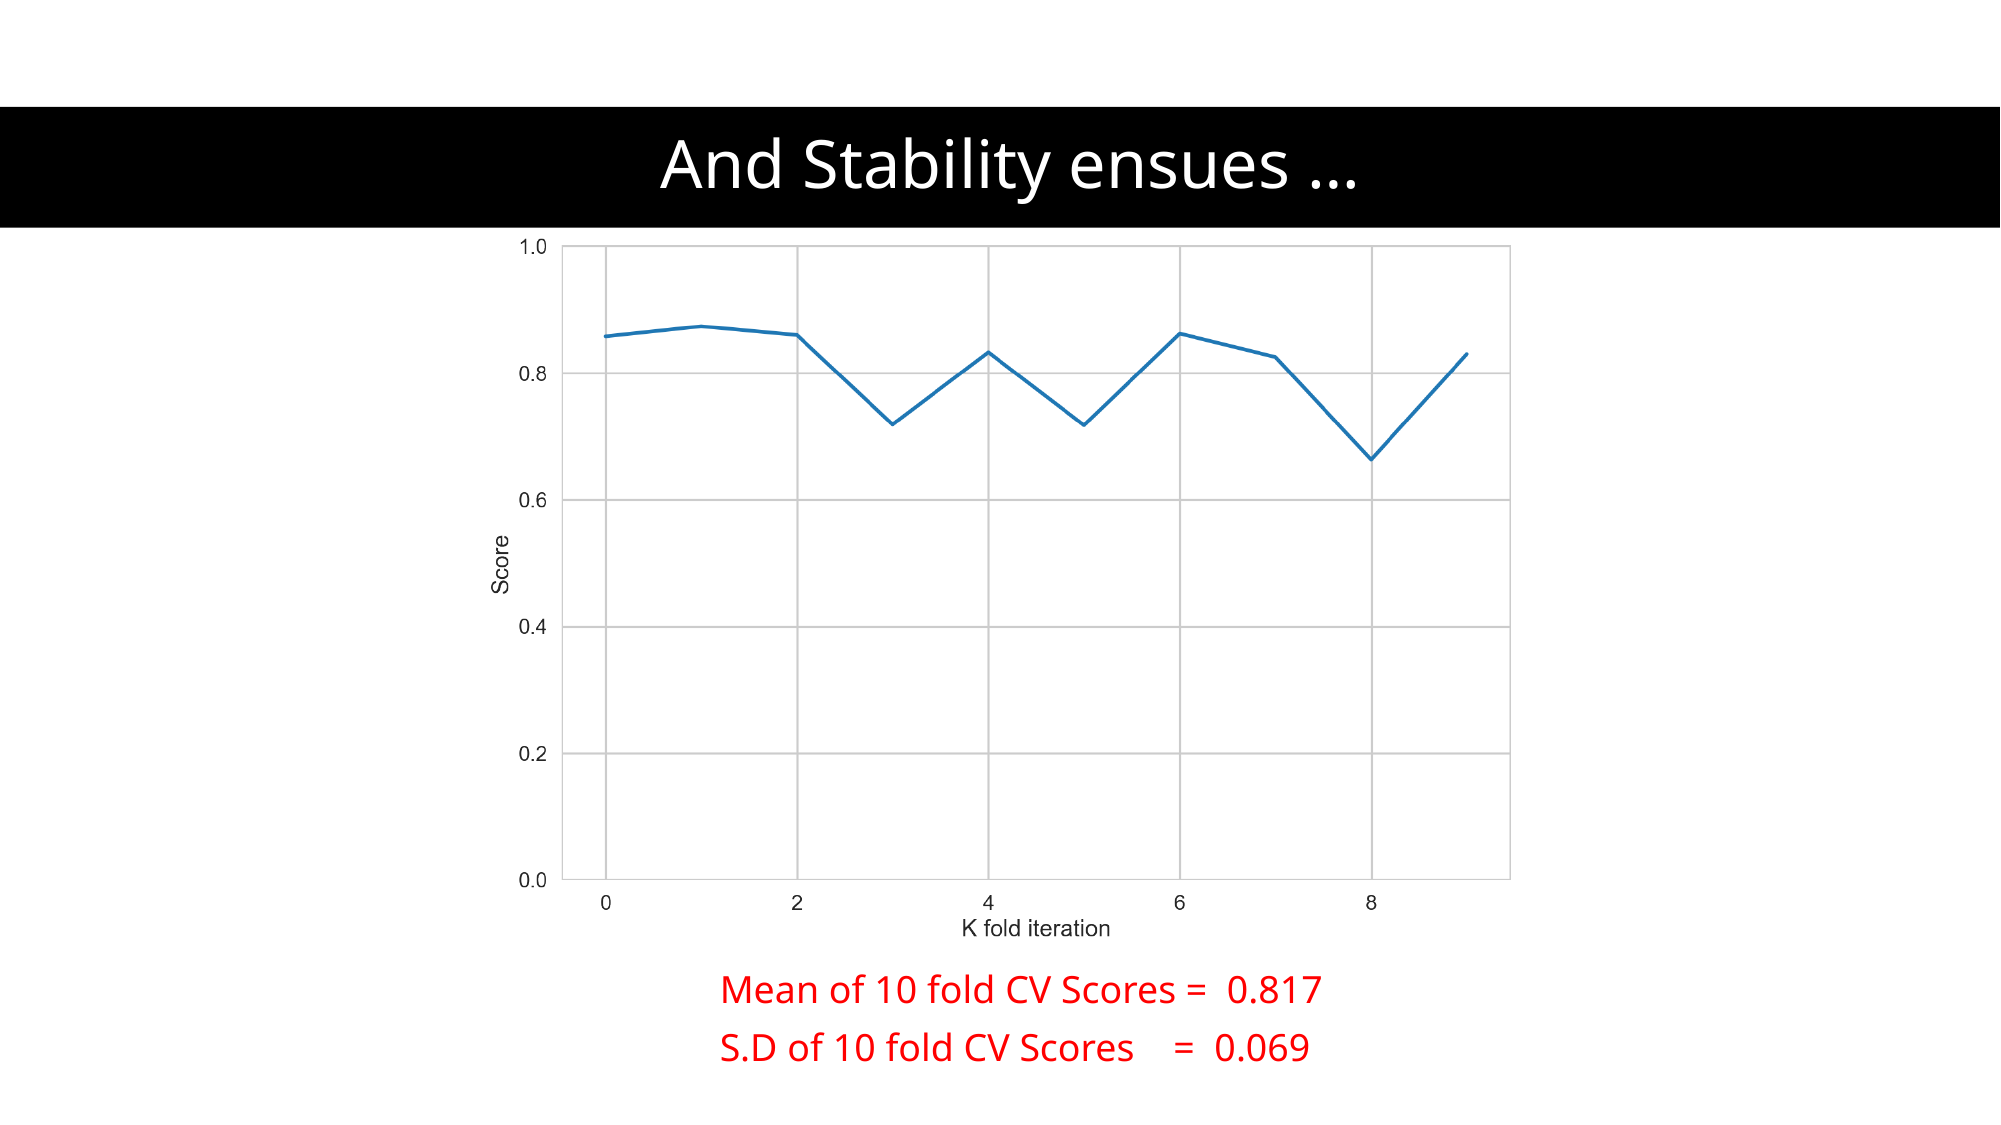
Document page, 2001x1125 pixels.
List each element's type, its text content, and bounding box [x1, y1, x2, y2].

text_box [0, 106, 481, 229]
text_box Mean of 10 fold CV Scores = 0.817 S.D of 10 fold CV Scores = 0.069 [704, 958, 1587, 1079]
picture [481, 228, 1519, 950]
title And Stability ensues … [91, 105, 1931, 228]
text_box [1519, 106, 2000, 229]
